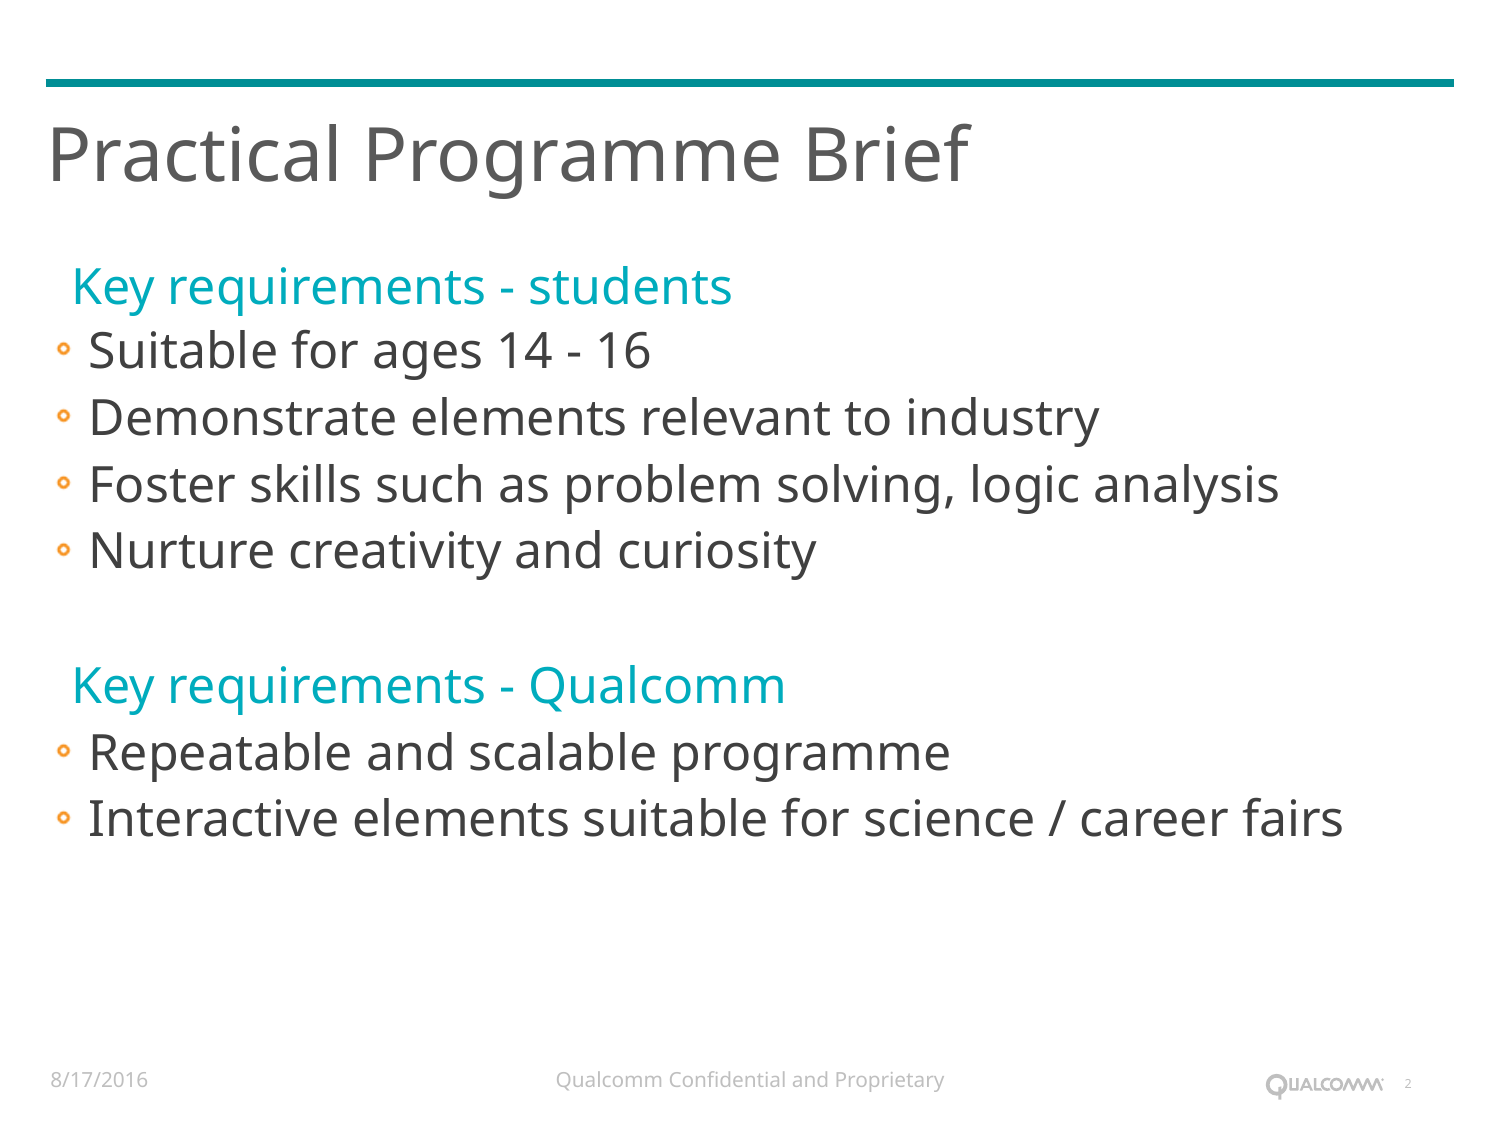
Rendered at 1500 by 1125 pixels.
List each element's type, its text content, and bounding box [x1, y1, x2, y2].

list Key requirements - Qualcomm [59, 657, 1467, 716]
text_box Key requirements - students [59, 259, 1467, 317]
picture [46, 800, 82, 836]
picture [46, 465, 82, 501]
title Practical Programme Brief [34, 121, 1442, 201]
picture [46, 331, 82, 367]
picture [46, 532, 82, 568]
list Suitable for ages 14 - 16 Demonstrate elements relevant to industry Foster skills such as problem solving, logic analysis Nurture creativity and curiosity Repeatable and scalable programme Interactive elements suitable for science / career fairs [35, 316, 1442, 874]
picture [46, 733, 82, 769]
picture [46, 398, 82, 434]
